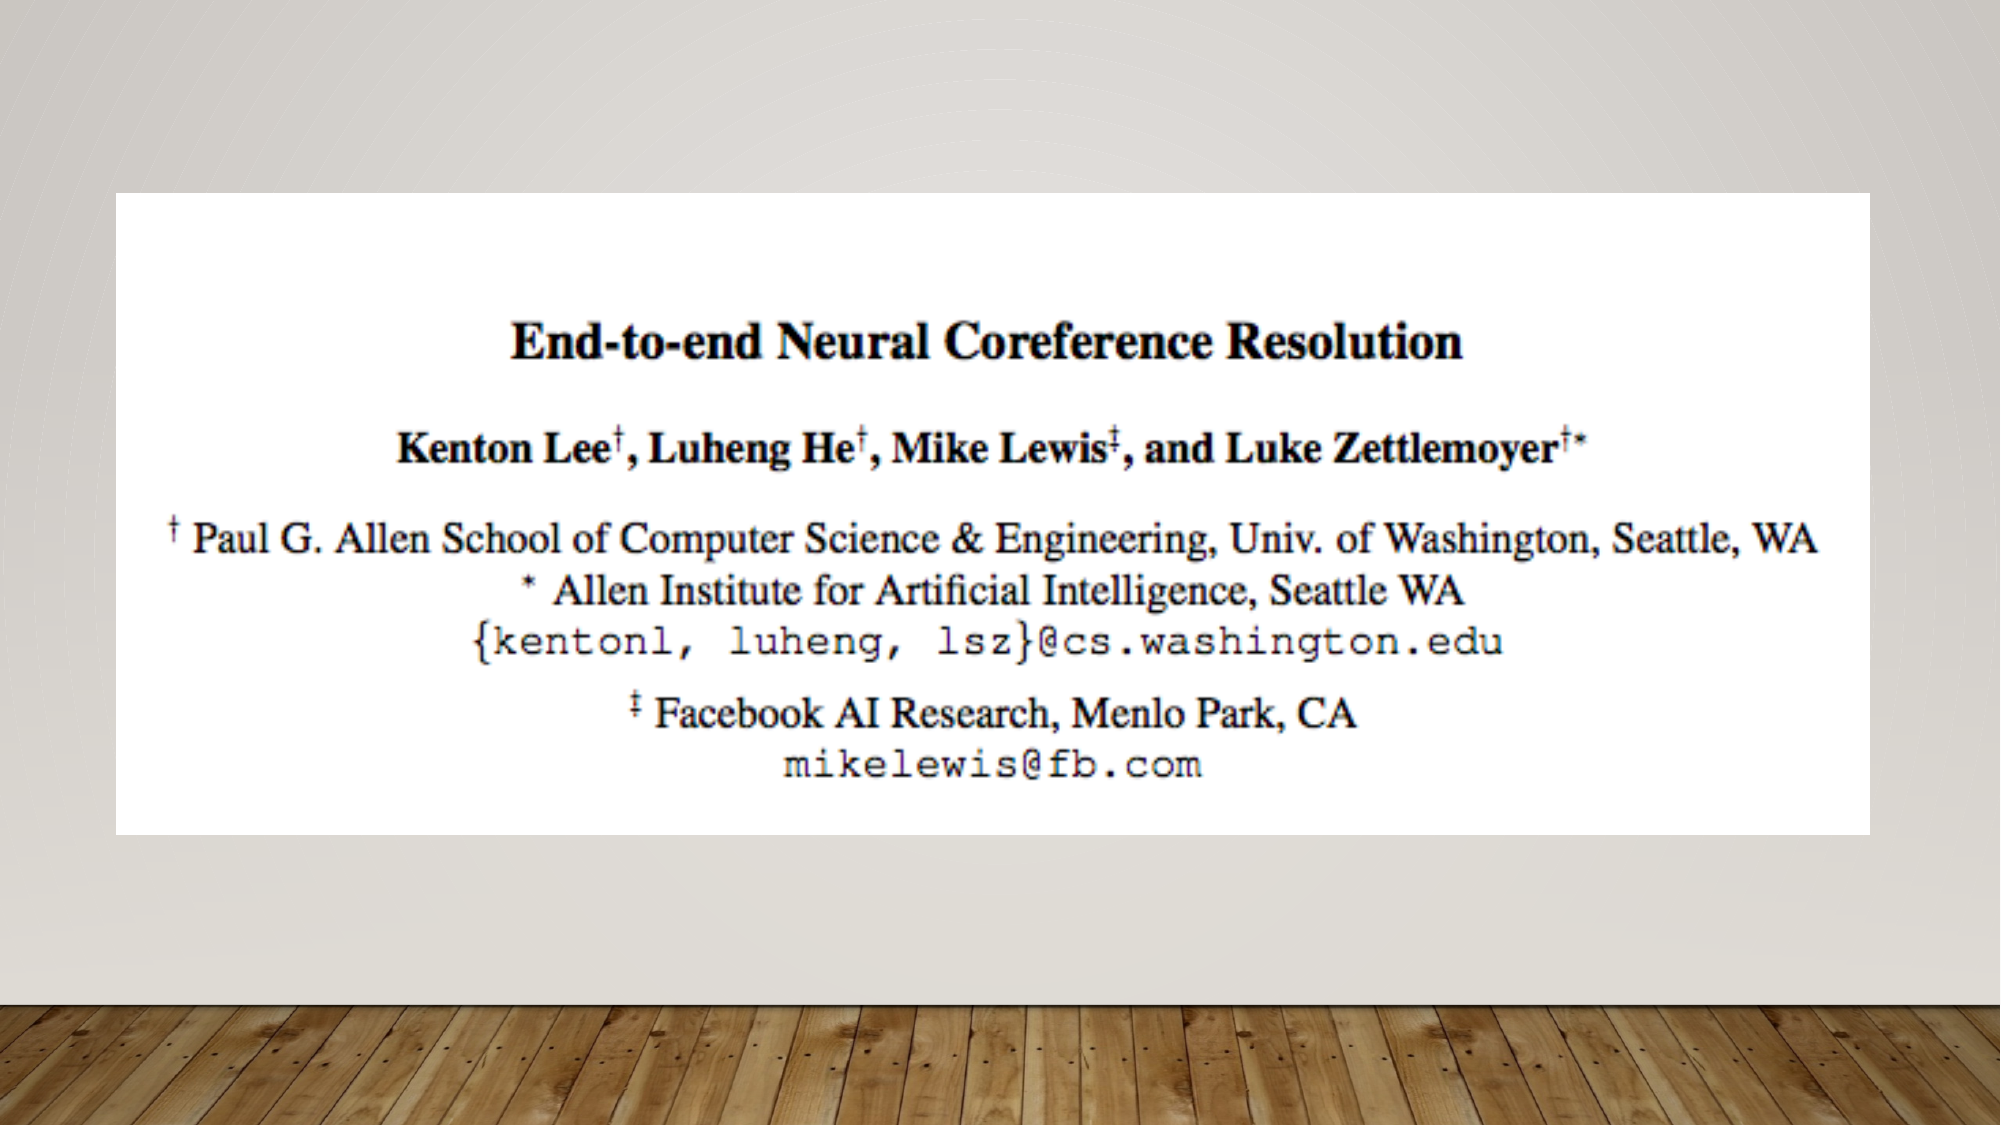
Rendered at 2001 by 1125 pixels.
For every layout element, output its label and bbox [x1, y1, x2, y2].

picture [0, 1005, 2000, 1125]
picture [116, 193, 1870, 835]
